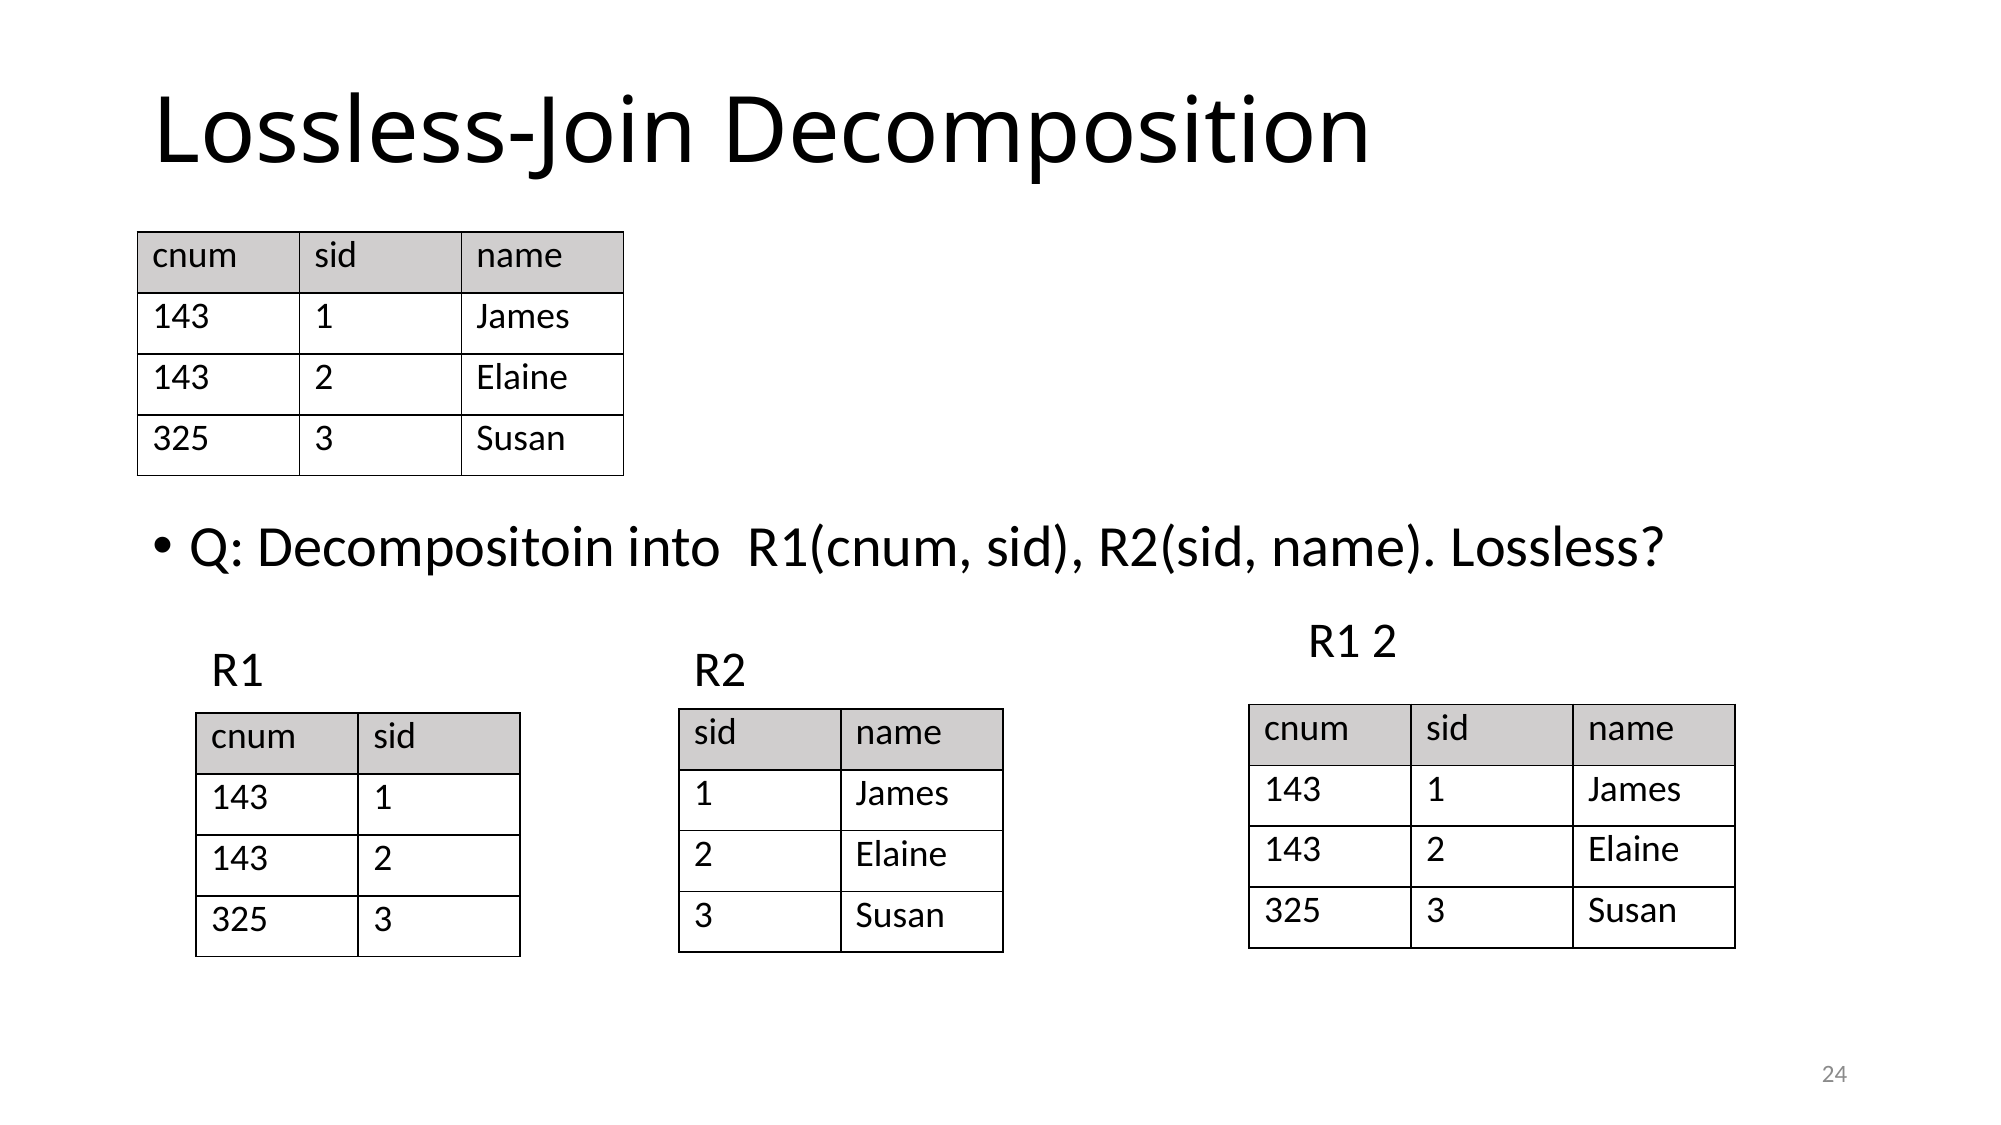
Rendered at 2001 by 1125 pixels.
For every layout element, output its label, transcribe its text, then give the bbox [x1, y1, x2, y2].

table_cell 143 [197, 836, 357, 895]
text_box R1 [196, 628, 279, 704]
table_cell Elaine [462, 355, 623, 414]
table_cell 143 [1250, 766, 1410, 825]
table_header name [462, 233, 623, 292]
table_cell James [842, 771, 1002, 830]
table_cell 2 [680, 831, 840, 891]
list Q: Decompositoin into R1(cnum, sid), R2(sid, name). Lossless? [137, 508, 1900, 1014]
table_cell 143 [1250, 827, 1410, 886]
table_cell 1 [300, 294, 461, 353]
table_cell 325 [1250, 888, 1410, 947]
table_cell 325 [197, 897, 357, 956]
table_cell 3 [300, 416, 461, 475]
table_cell 3 [1412, 888, 1572, 947]
table_cell Elaine [842, 831, 1002, 891]
table_header cnum [138, 233, 299, 292]
table_cell 3 [359, 897, 519, 956]
table_cell James [1574, 766, 1734, 825]
text_box R2 [679, 628, 762, 704]
table_cell 1 [1412, 766, 1572, 825]
table_header name [842, 710, 1002, 769]
table_cell 325 [138, 416, 299, 475]
table_cell 3 [680, 892, 840, 951]
table_header sid [300, 233, 461, 292]
table_header name [1574, 705, 1734, 765]
table_cell 2 [300, 355, 461, 414]
table_cell 143 [197, 775, 357, 834]
table_cell 143 [138, 294, 299, 353]
table_header sid [359, 714, 519, 773]
table_cell James [462, 294, 623, 353]
table_cell Elaine [1574, 827, 1734, 886]
table_cell Susan [842, 892, 1002, 951]
slide_number 24 [1412, 1042, 1863, 1103]
table_header cnum [1250, 705, 1410, 765]
table_cell 2 [359, 836, 519, 895]
table_header sid [680, 710, 840, 769]
title Lossless-Join Decomposition [137, 59, 1863, 206]
table_cell 2 [1412, 827, 1572, 886]
table_cell Susan [462, 416, 623, 475]
table_cell 1 [359, 775, 519, 834]
table_header sid [1412, 705, 1572, 765]
table_cell 143 [138, 355, 299, 414]
table_cell 1 [680, 771, 840, 830]
table_cell Susan [1574, 888, 1734, 947]
table_header cnum [197, 714, 357, 773]
